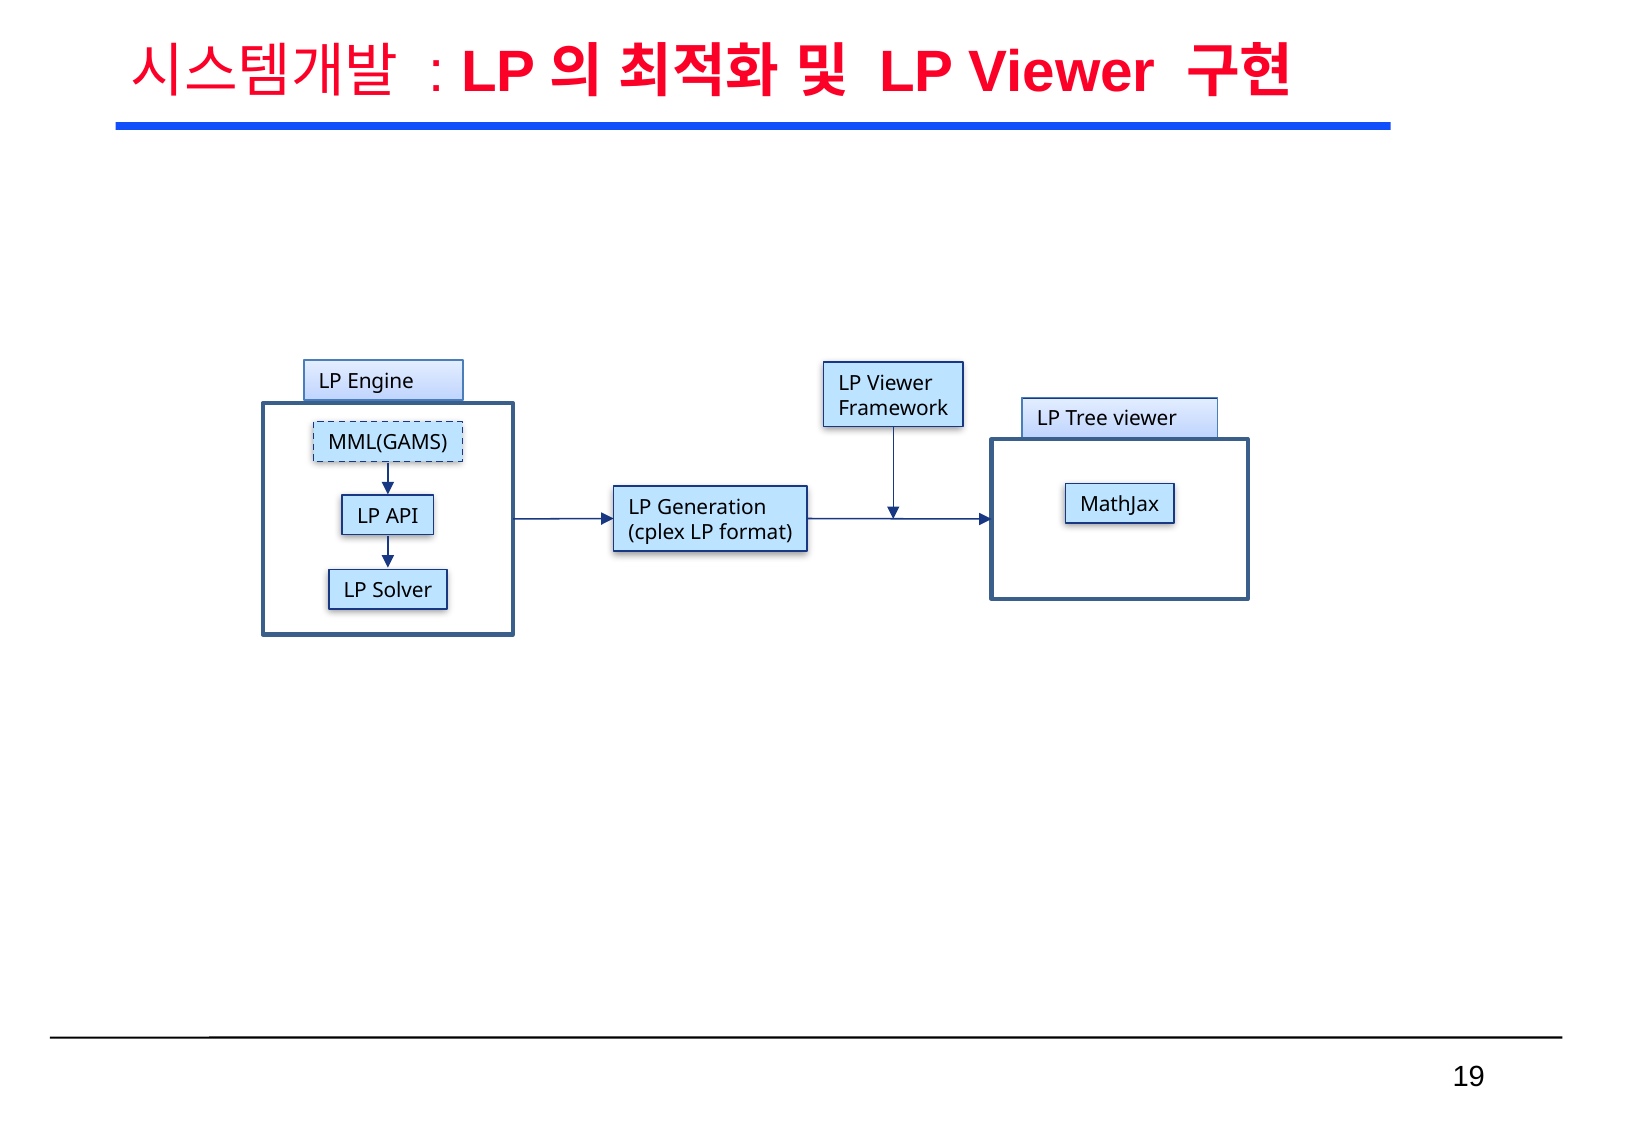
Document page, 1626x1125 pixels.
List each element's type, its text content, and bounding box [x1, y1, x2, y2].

title 시스템개발 : LP의 최적화 및 LP Viewer 구현 [115, 25, 1510, 120]
text_box LP Viewer Framework [823, 362, 963, 427]
slide_number 19 [1162, 1049, 1501, 1101]
text_box MML(GAMS) [313, 421, 463, 462]
text_box LP Generation (cplex LP format) [613, 486, 808, 551]
text_box LP API [342, 494, 434, 535]
text_box MathJax [1065, 483, 1175, 524]
text_box LP Solver [328, 569, 447, 610]
text_box LP Tree viewer [1022, 397, 1218, 438]
text_box [991, 439, 1248, 599]
text_box [262, 403, 513, 635]
text_box LP Engine [303, 360, 463, 400]
